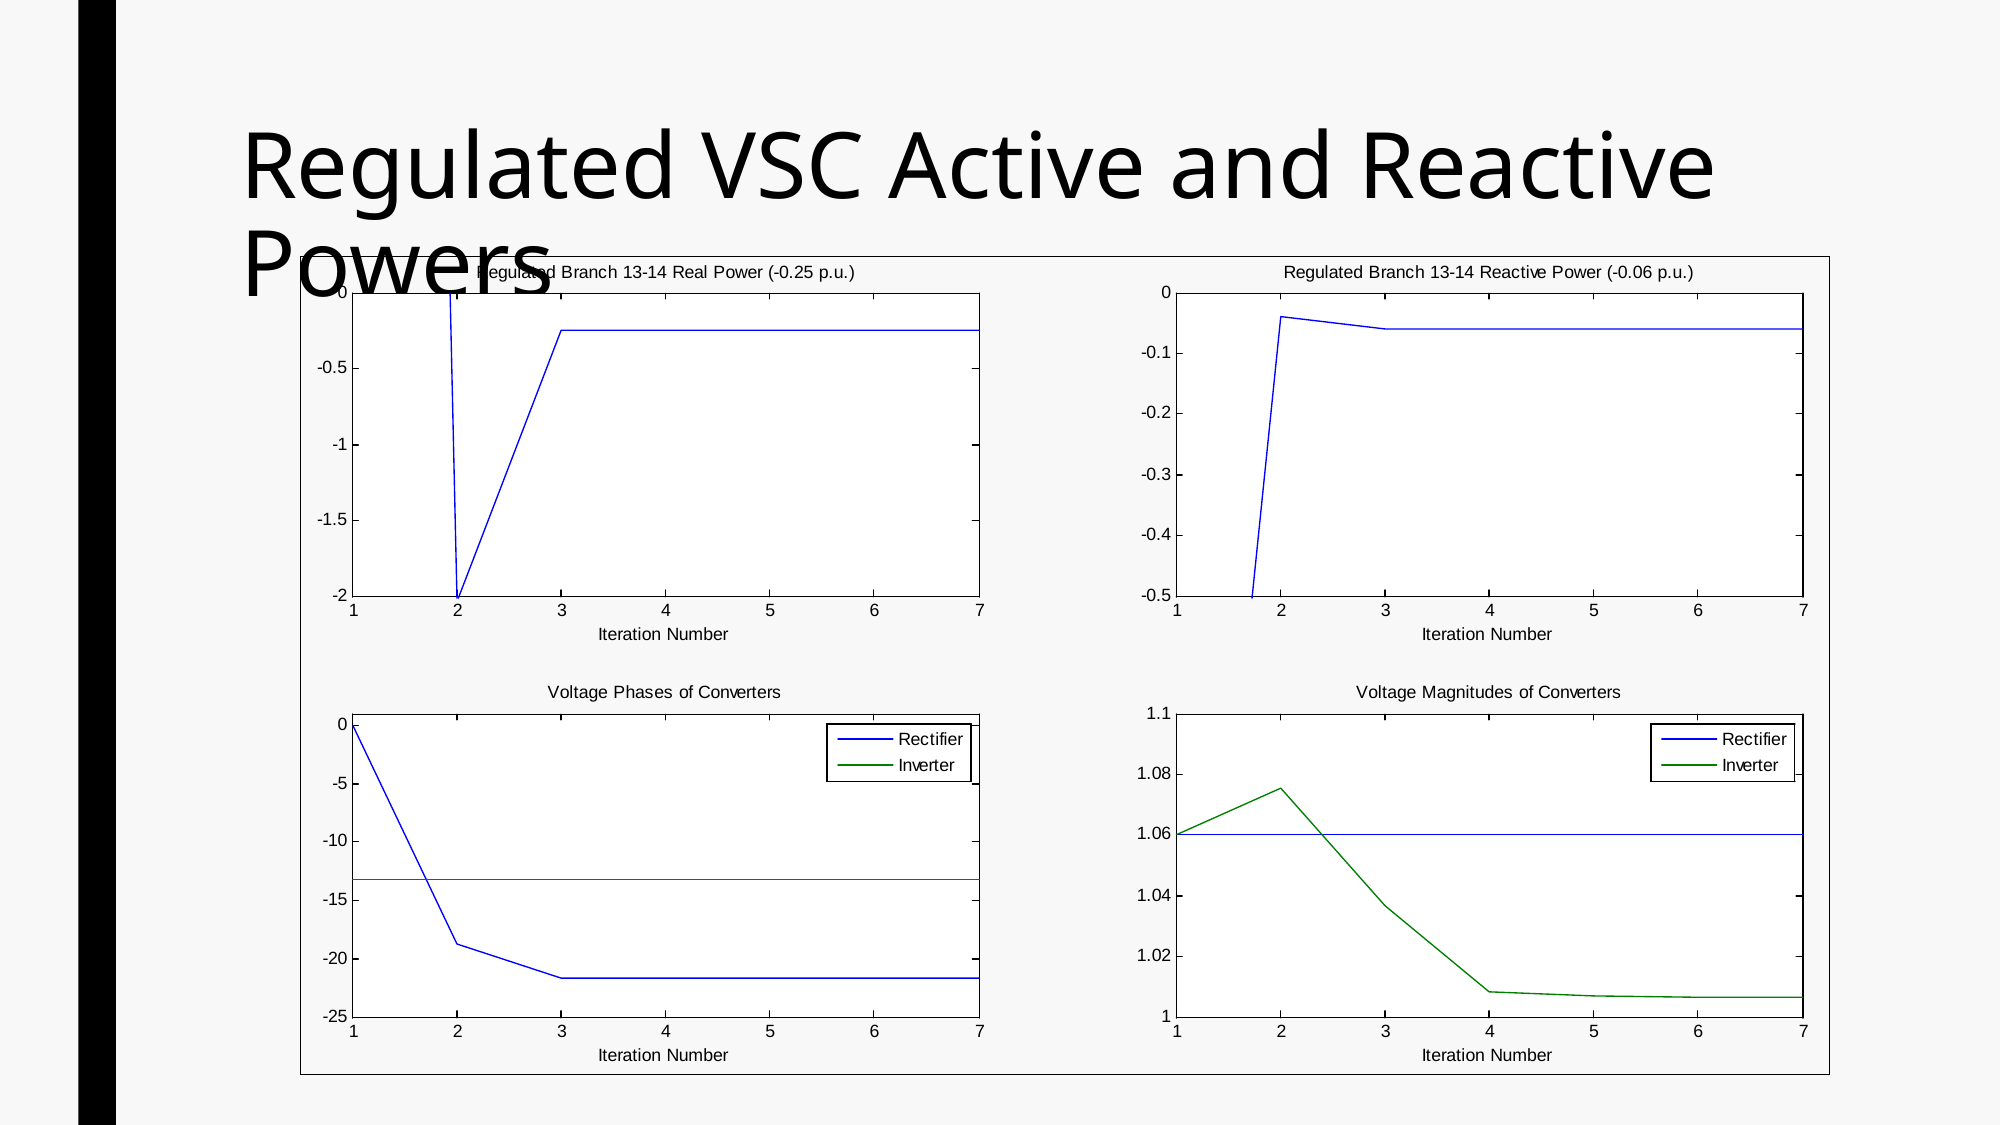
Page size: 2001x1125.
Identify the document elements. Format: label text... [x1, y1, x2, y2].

title Regulated VSC Active and Reactive Powers [225, 112, 1905, 357]
picture [299, 256, 1830, 1076]
